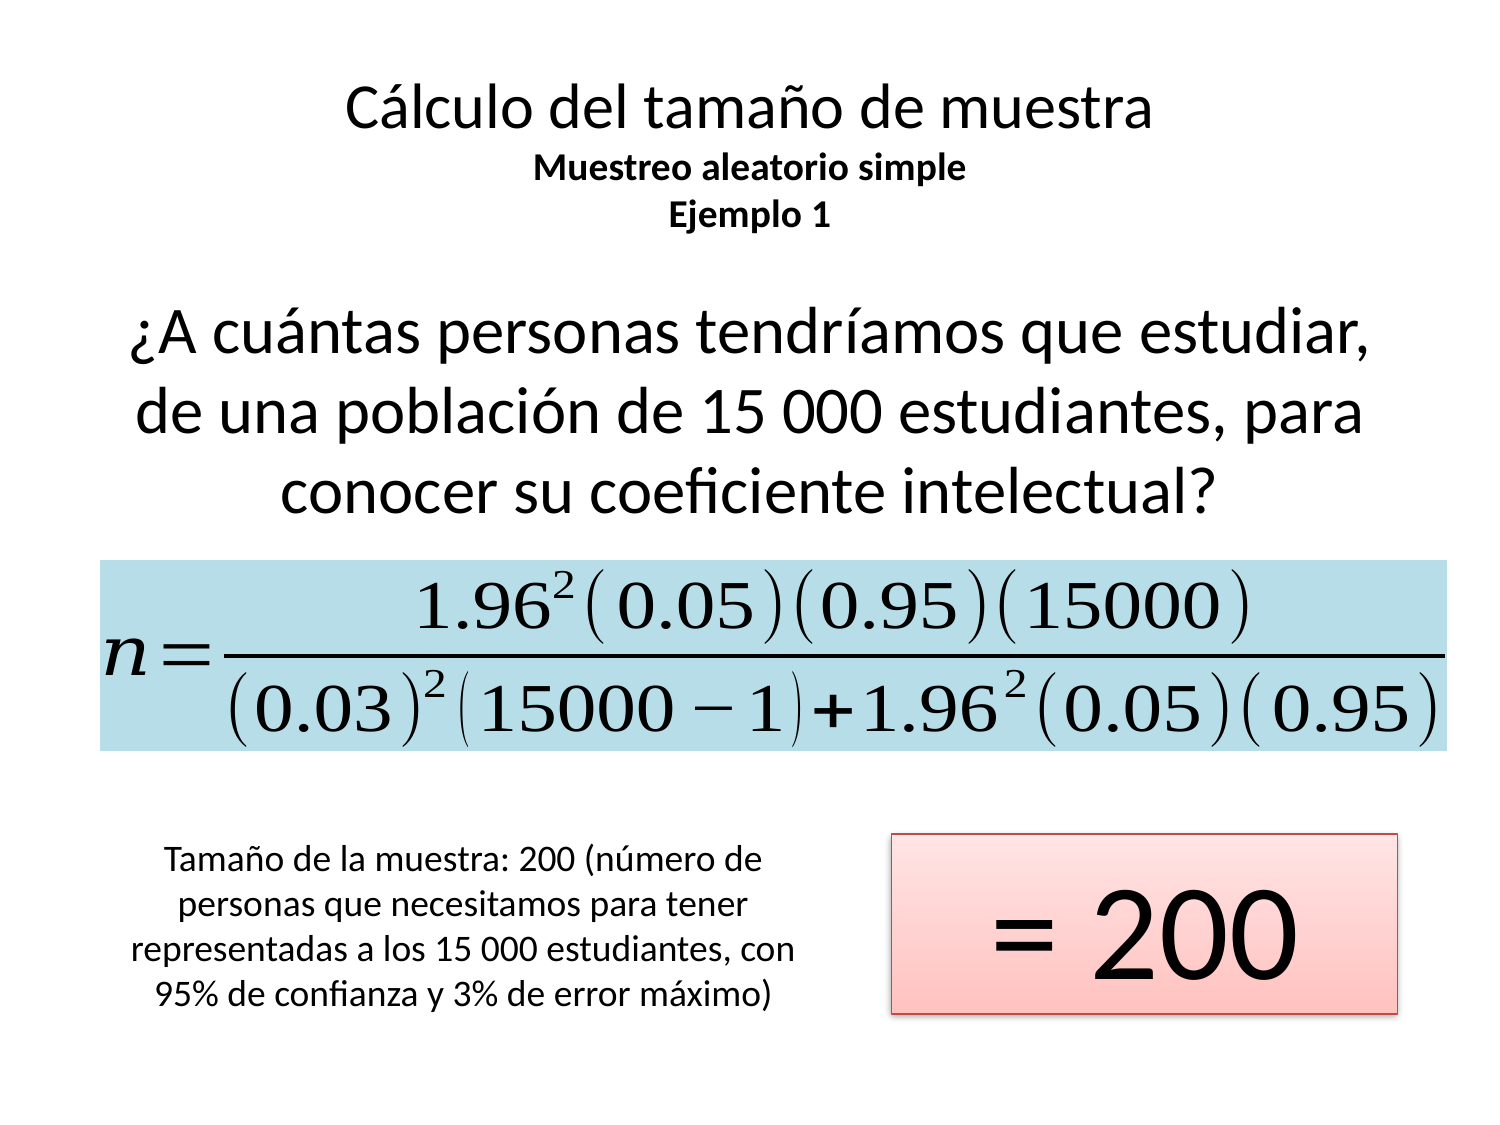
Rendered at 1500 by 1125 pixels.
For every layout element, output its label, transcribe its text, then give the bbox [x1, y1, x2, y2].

title Cálculo del tamaño de muestra Muestreo aleatorio simple Ejemplo 1 [75, 56, 1425, 244]
text_box Tamaño de la muestra: 200 (número de personas que necesitamos para tener representadas a los 15 000 estudiantes, con 95% de confianza y 3% de error máximo) [88, 826, 839, 1022]
list ¿A cuántas personas tendríamos que estudiar, de una población de 15 000 estudiantes, para conocer su coeficiente intelectual? [75, 278, 1425, 575]
